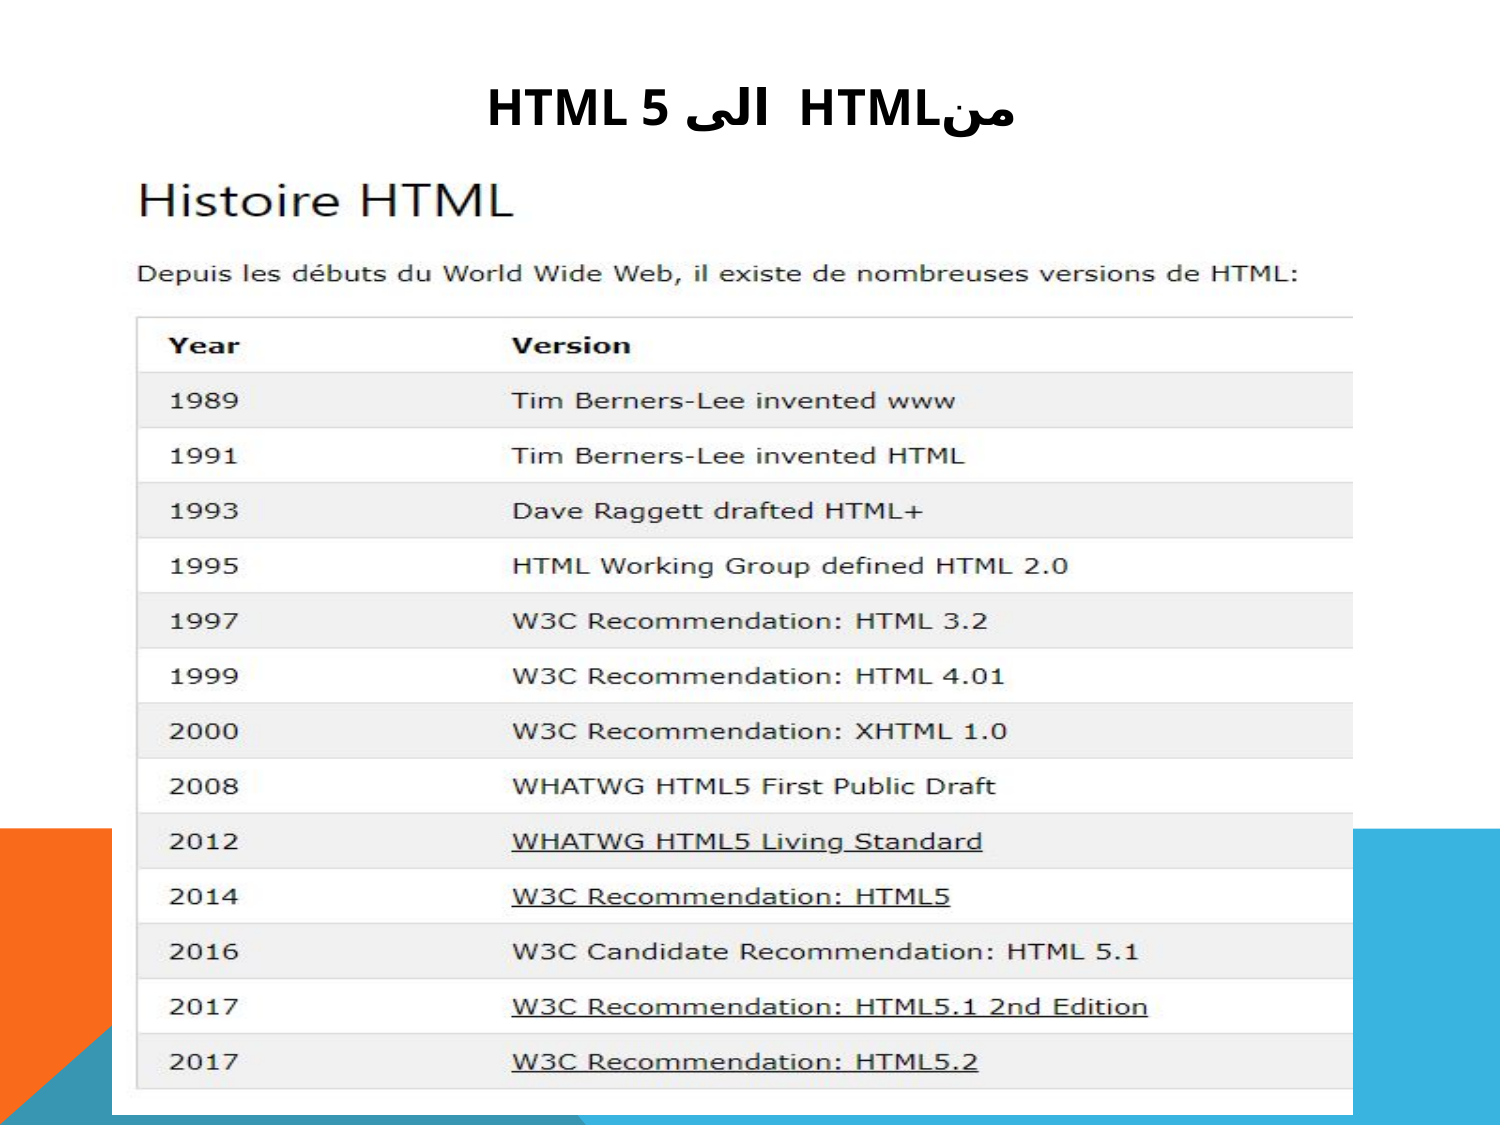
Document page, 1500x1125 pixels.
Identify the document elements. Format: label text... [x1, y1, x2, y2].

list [111, 160, 1353, 1115]
title منHTML الى HTML 5 [135, 60, 1369, 150]
